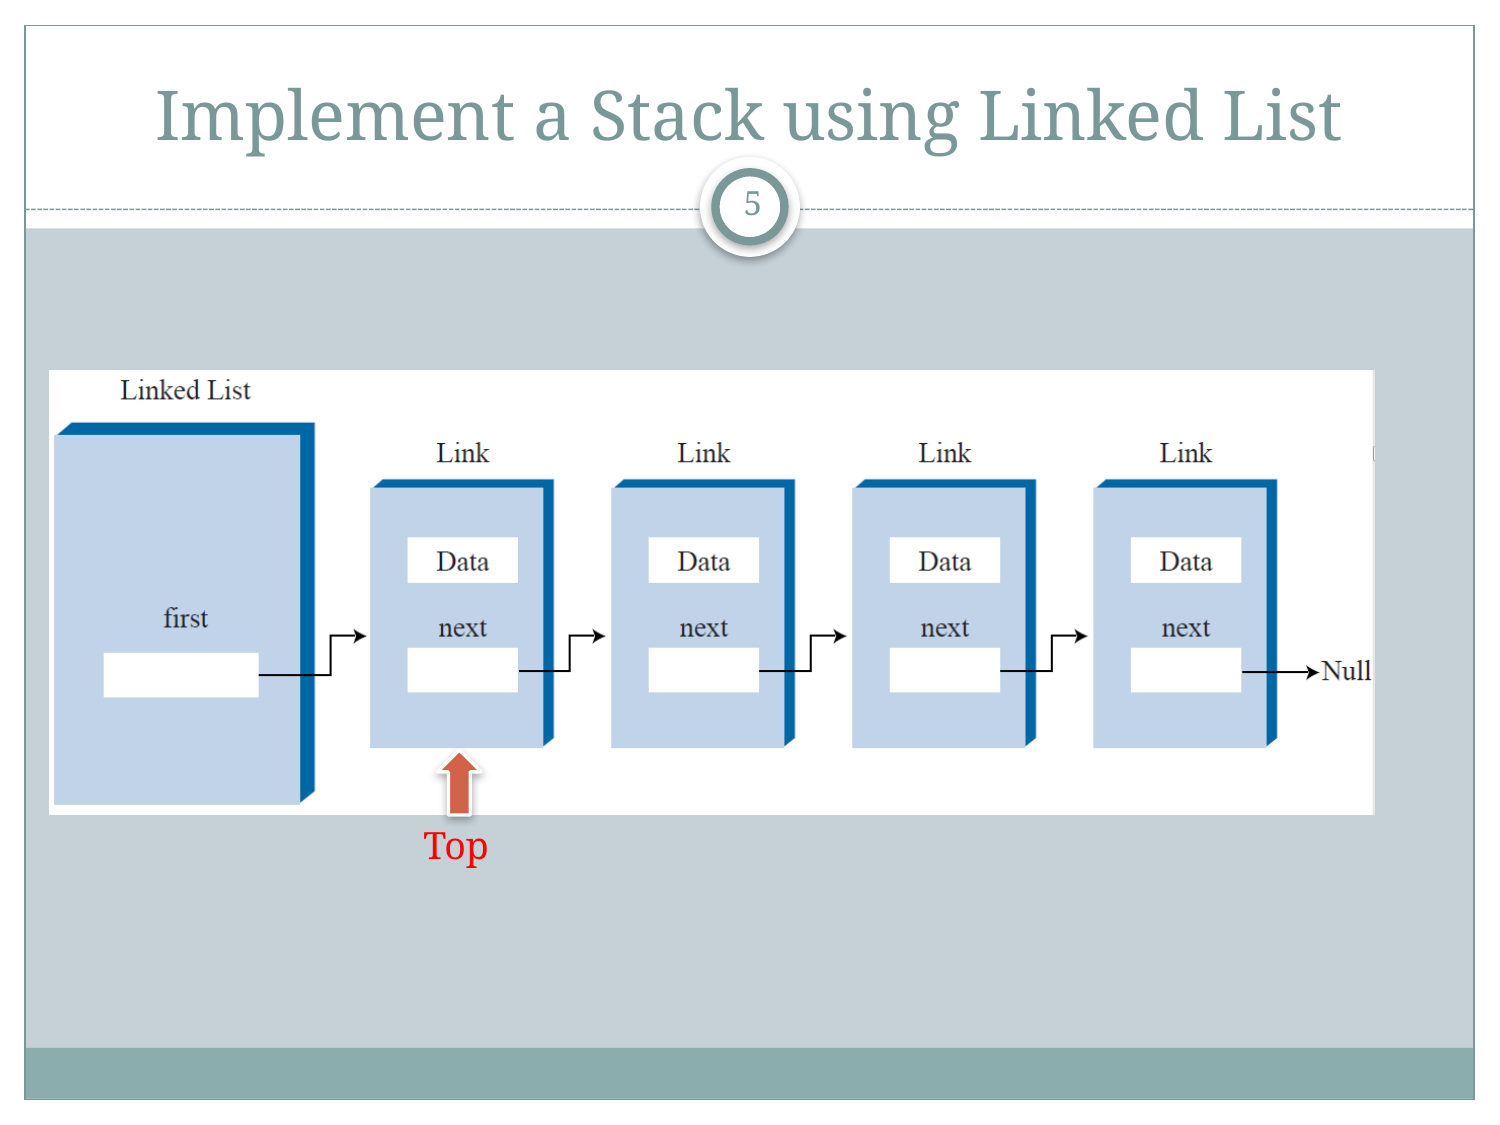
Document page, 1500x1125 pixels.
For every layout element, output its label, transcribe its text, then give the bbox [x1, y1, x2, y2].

slide_number 5 [715, 168, 791, 241]
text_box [49, 370, 1376, 876]
title Implement a Stack using Linked List [49, 37, 1450, 162]
